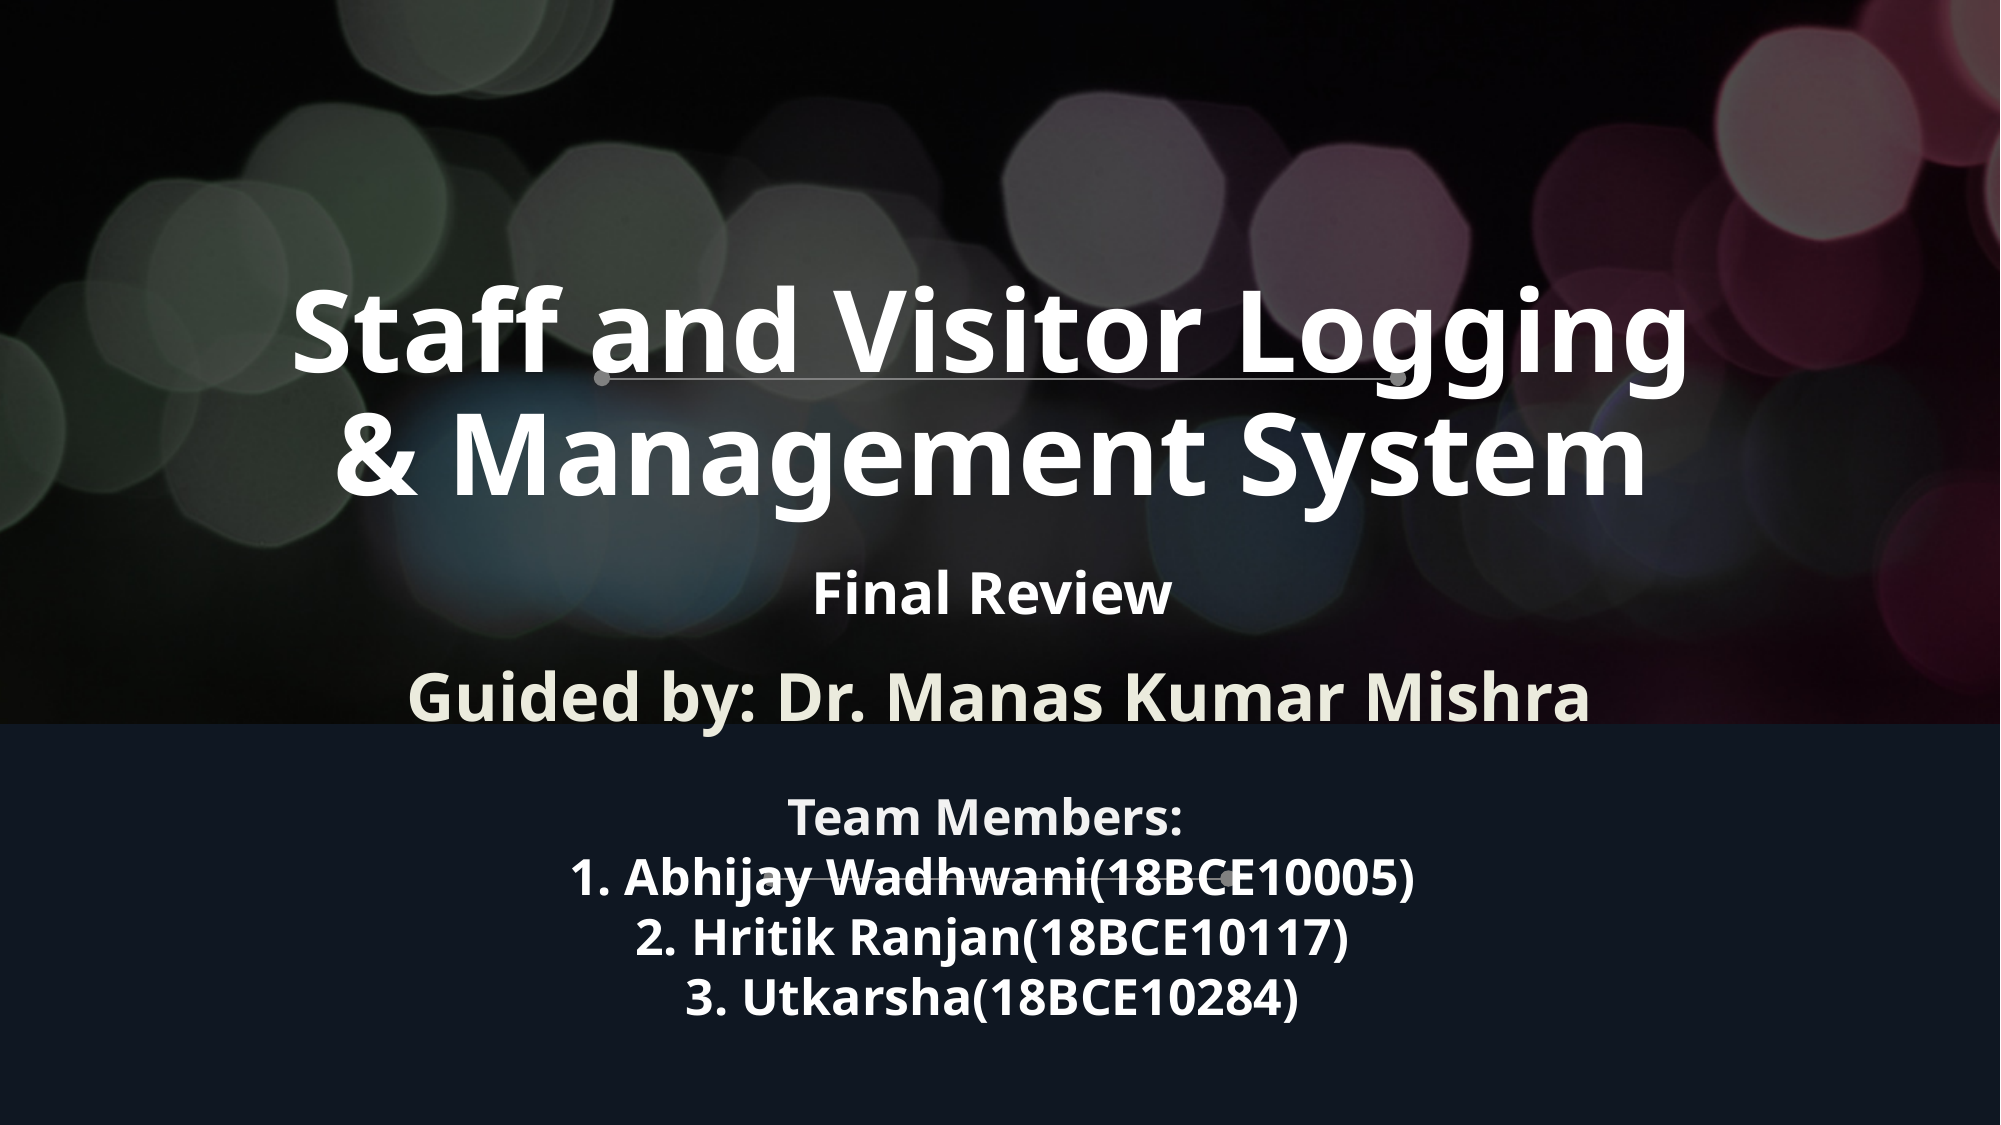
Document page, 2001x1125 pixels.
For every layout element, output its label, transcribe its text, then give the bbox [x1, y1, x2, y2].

text_box Final Review [501, 548, 1484, 634]
picture [0, 0, 2000, 724]
text_box Team Members: 1. Abhijay Wadhwani(18BCE10005) 2. Hritik Ranjan(18BCE10117) 3. Utkarsha(18BCE10284) [548, 717, 1437, 1033]
subtitle Guided by: Dr. Manas Kumar Mishra [249, 575, 1750, 651]
title Staff and Visitor Logging & Management System [242, 234, 1743, 528]
